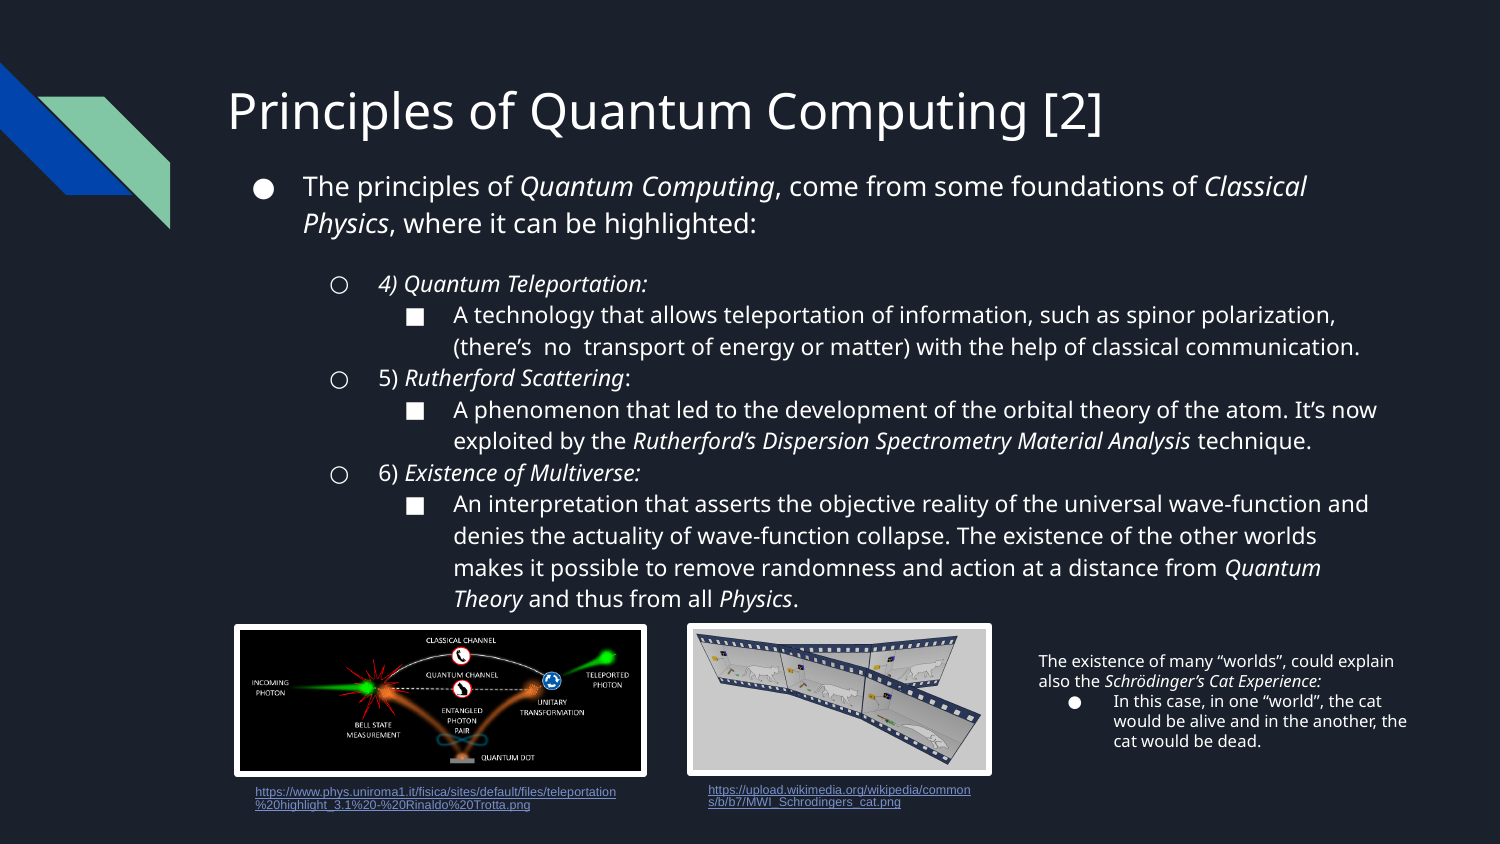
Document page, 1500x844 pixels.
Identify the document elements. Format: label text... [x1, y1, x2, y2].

list The principles of Quantum Computing, come from some foundations of Classical Physics, where it can be highlighted: [212, 149, 1408, 250]
text_box https://www.phys.uniroma1.it/fisica/sites/default/files/teleportation%20highlight_3.1%20-%20Rinaldo%20Trotta.png [240, 779, 641, 821]
picture [240, 629, 641, 772]
text_box https://upload.wikimedia.org/wikipedia/commons/b/b7/MWI_Schrodingers_cat.png [693, 776, 986, 818]
list 4) Quantum Teleportation: A technology that allows teleportation of information, such as spinor polarization, (there’s no transport of energy or matter) with the help of classical communication. 5) Rutherford Scattering: A phenomenon that led to the development of the orbital theory of the atom. It’s now exploited by the Rutherford’s Dispersion Spectrometry Material Analysis technique. 6) Existence of Multiverse: An interpretation that asserts the objective reality of the universal wave-function and denies the actuality of wave-function collapse. The existence of the other worlds makes it possible to remove randomness and action at a distance from Quantum Theory and thus from all Physics. [213, 222, 1408, 624]
text_box The existence of many “worlds”, could explain also the Schrödinger’s Cat Experience: In this case, in one “world”, the cat would be alive and in the another, the cat would be dead. [1023, 636, 1433, 765]
picture [693, 628, 987, 770]
title Principles of Quantum Computing [2] [212, 64, 1368, 142]
